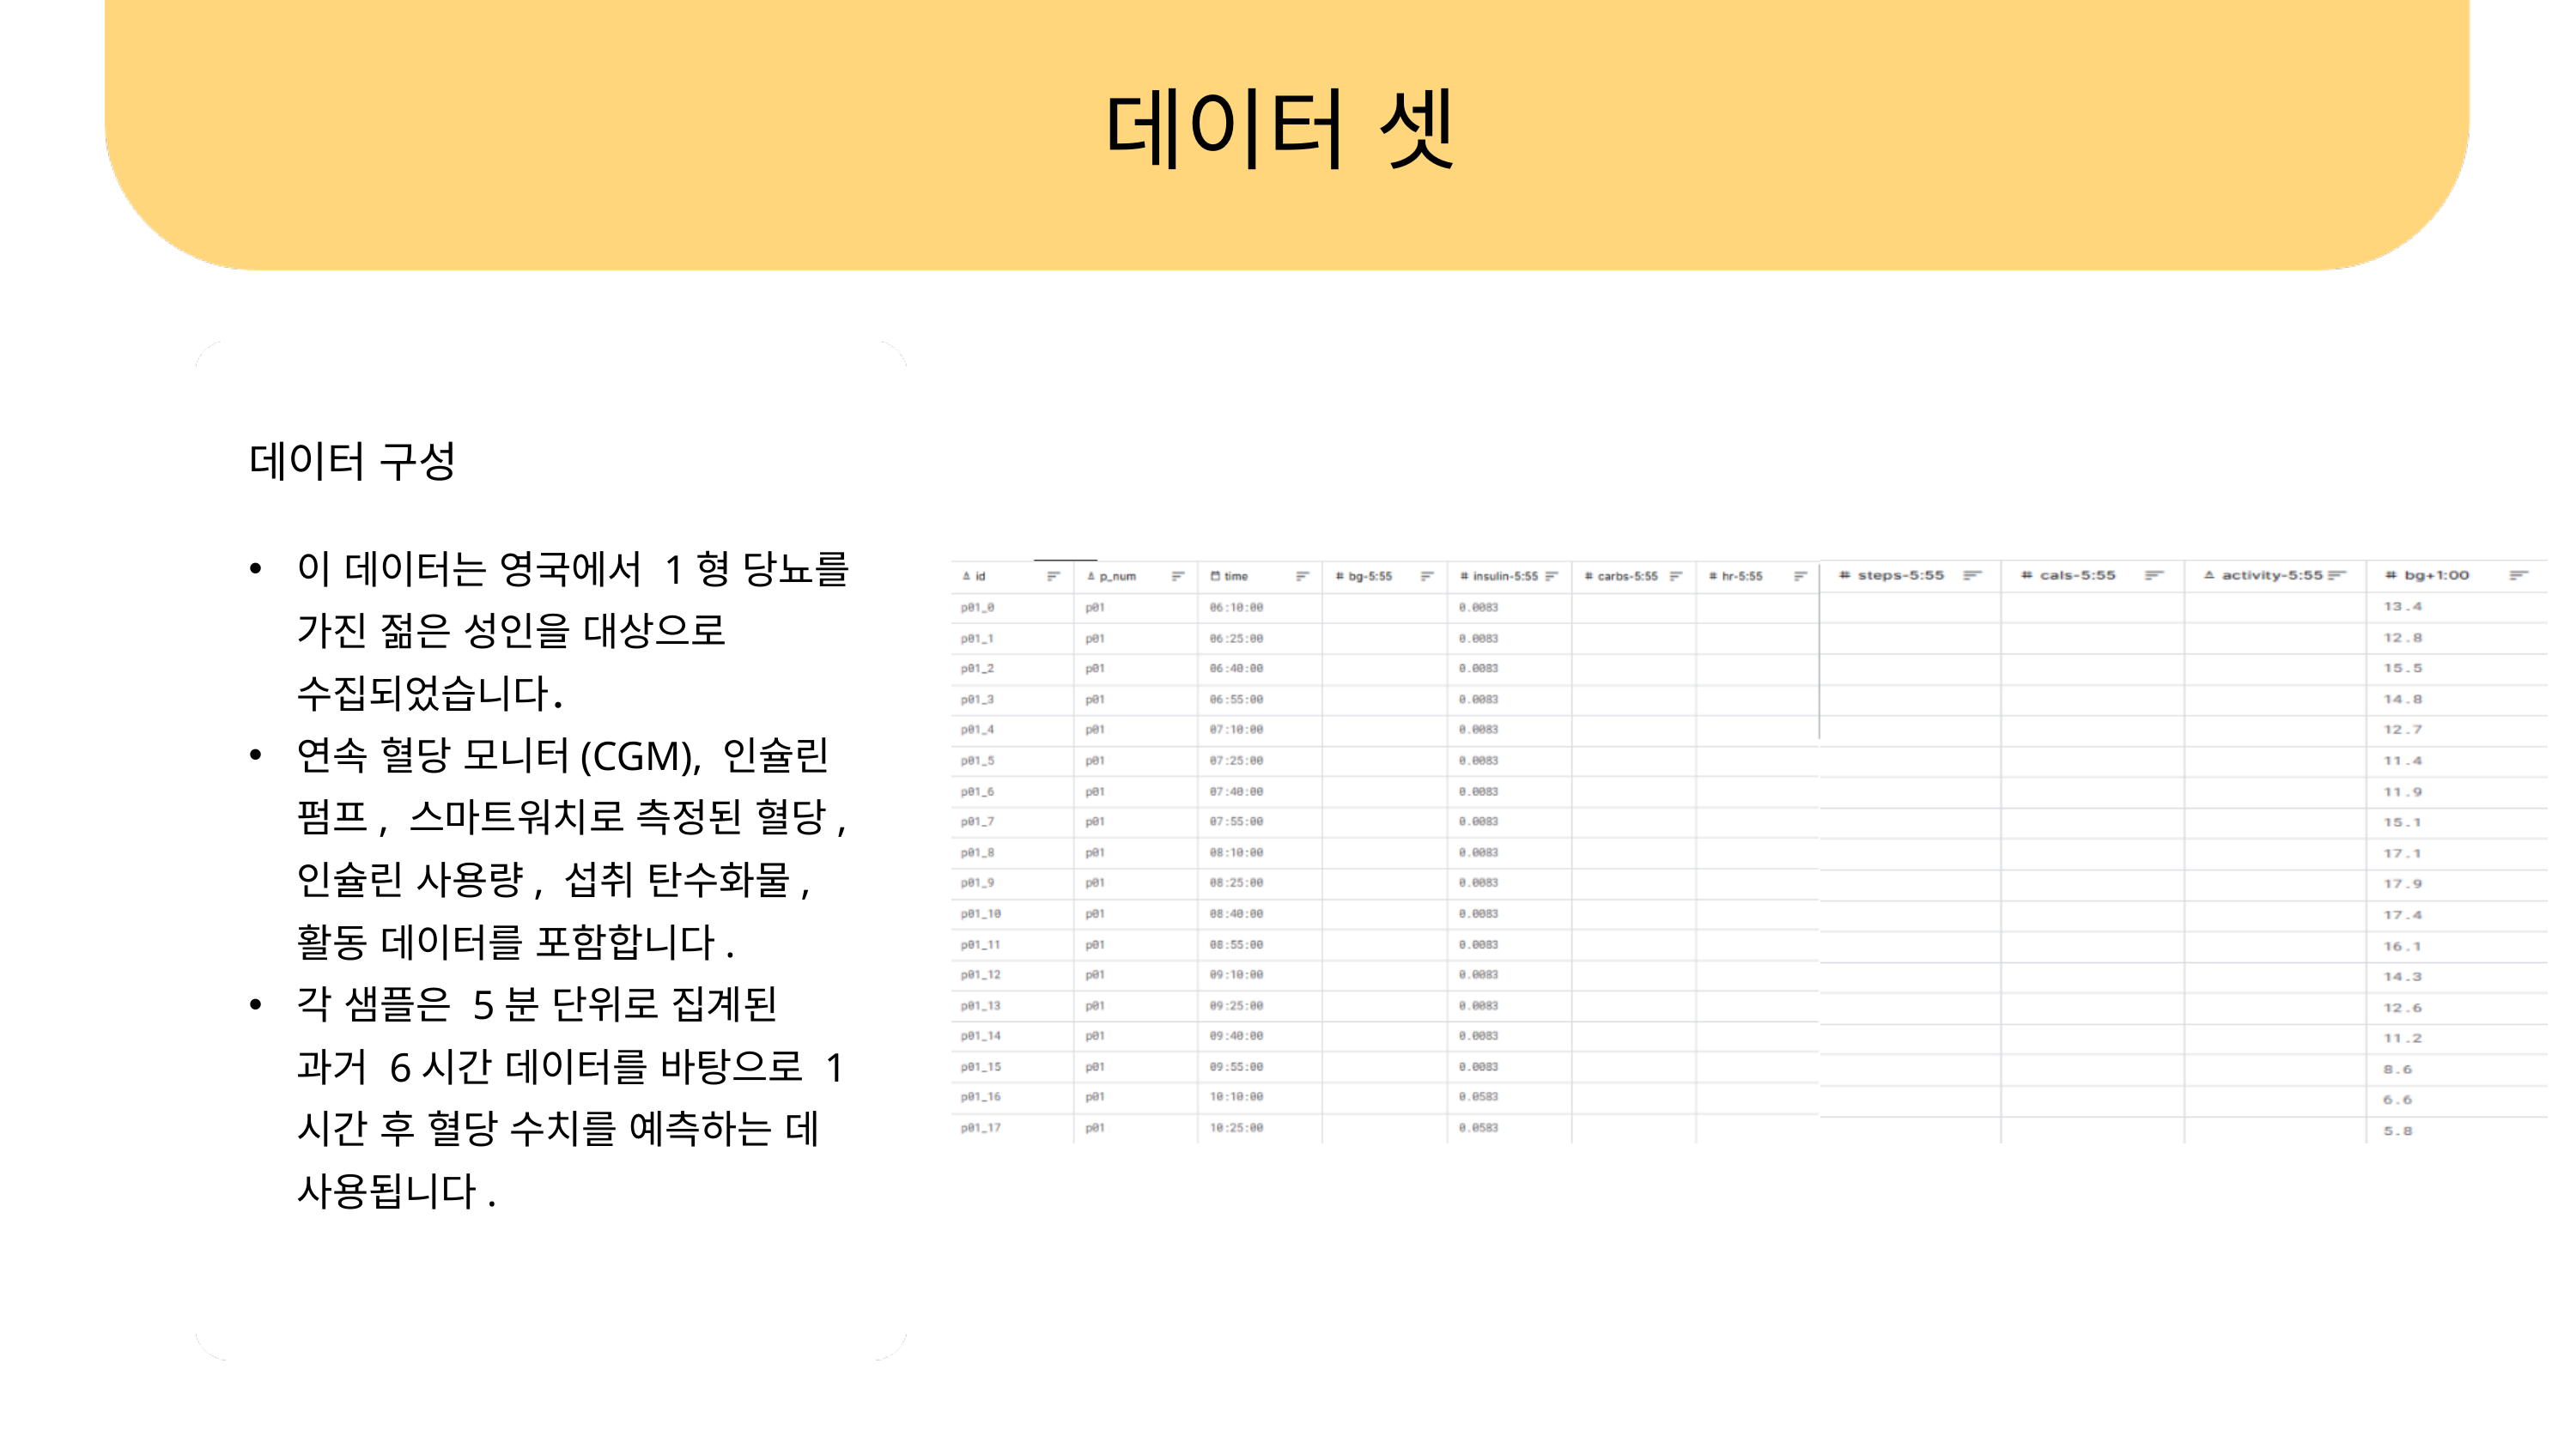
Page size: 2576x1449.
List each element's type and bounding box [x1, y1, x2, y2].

picture [194, 341, 908, 1361]
picture [951, 559, 2548, 1143]
picture [105, 0, 2471, 270]
